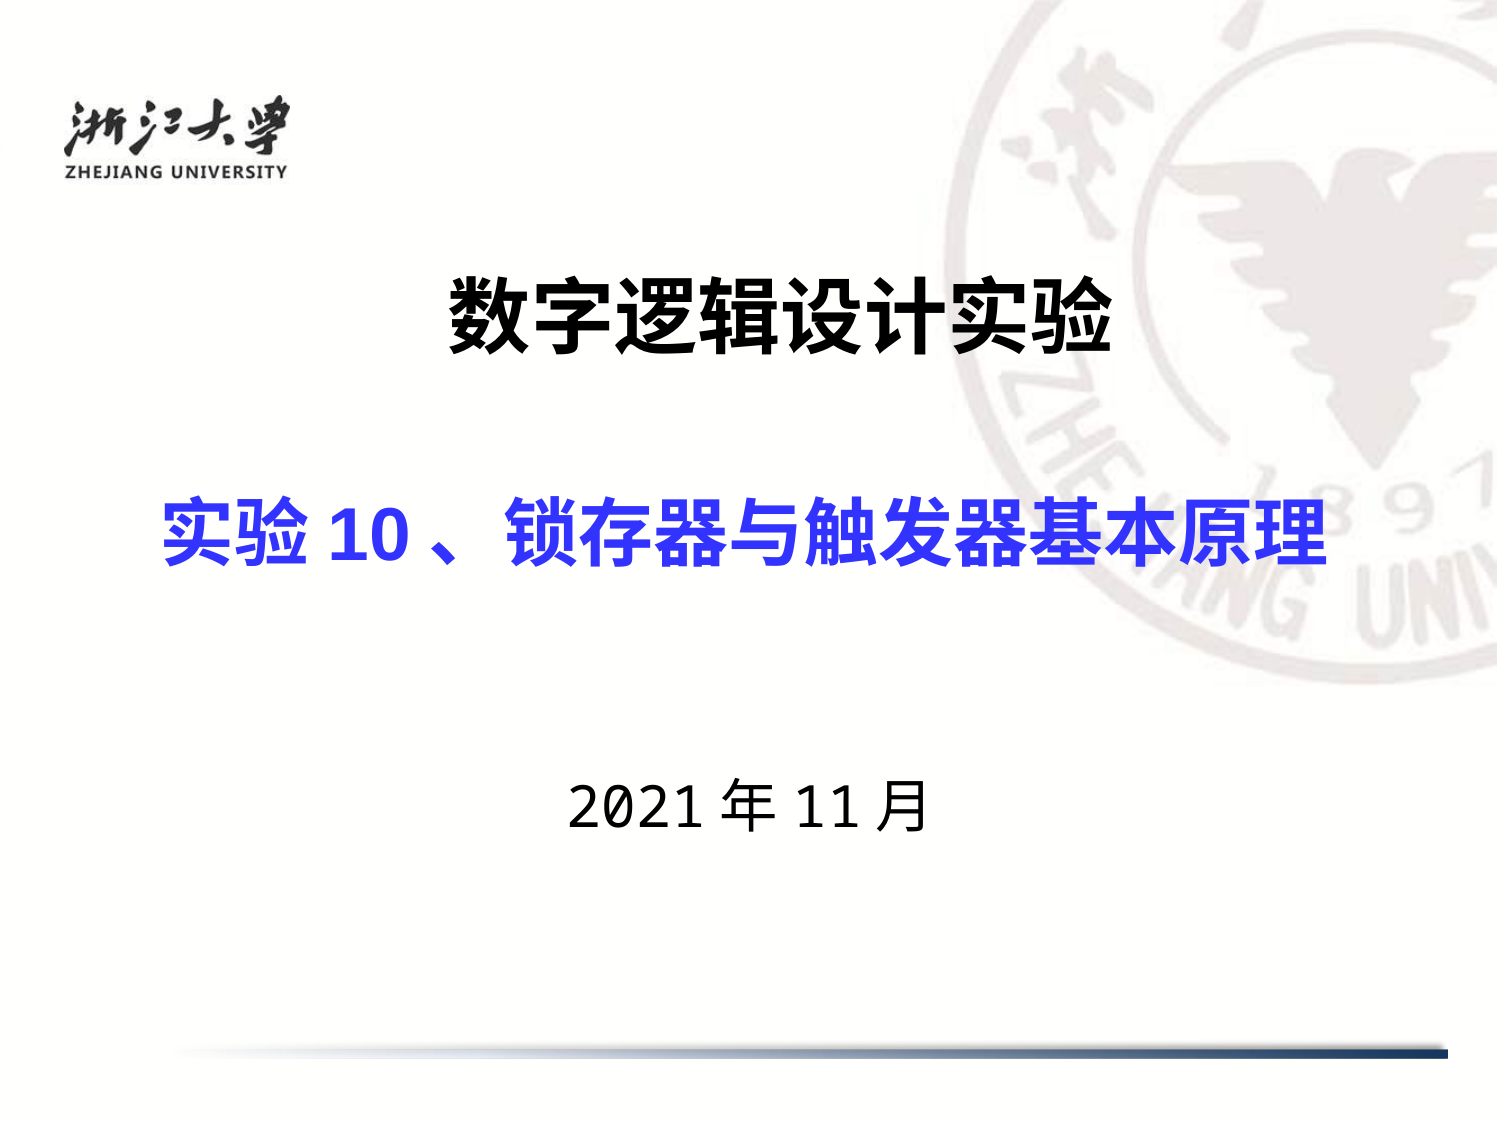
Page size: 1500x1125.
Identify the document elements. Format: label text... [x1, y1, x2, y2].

text_box 实验10、锁存器与触发器基本原理 [64, 478, 1424, 584]
picture [0, 0, 1500, 1125]
title 数字逻辑设计实验 [113, 172, 1449, 457]
subtitle 2021年11月 [225, 692, 1275, 1039]
